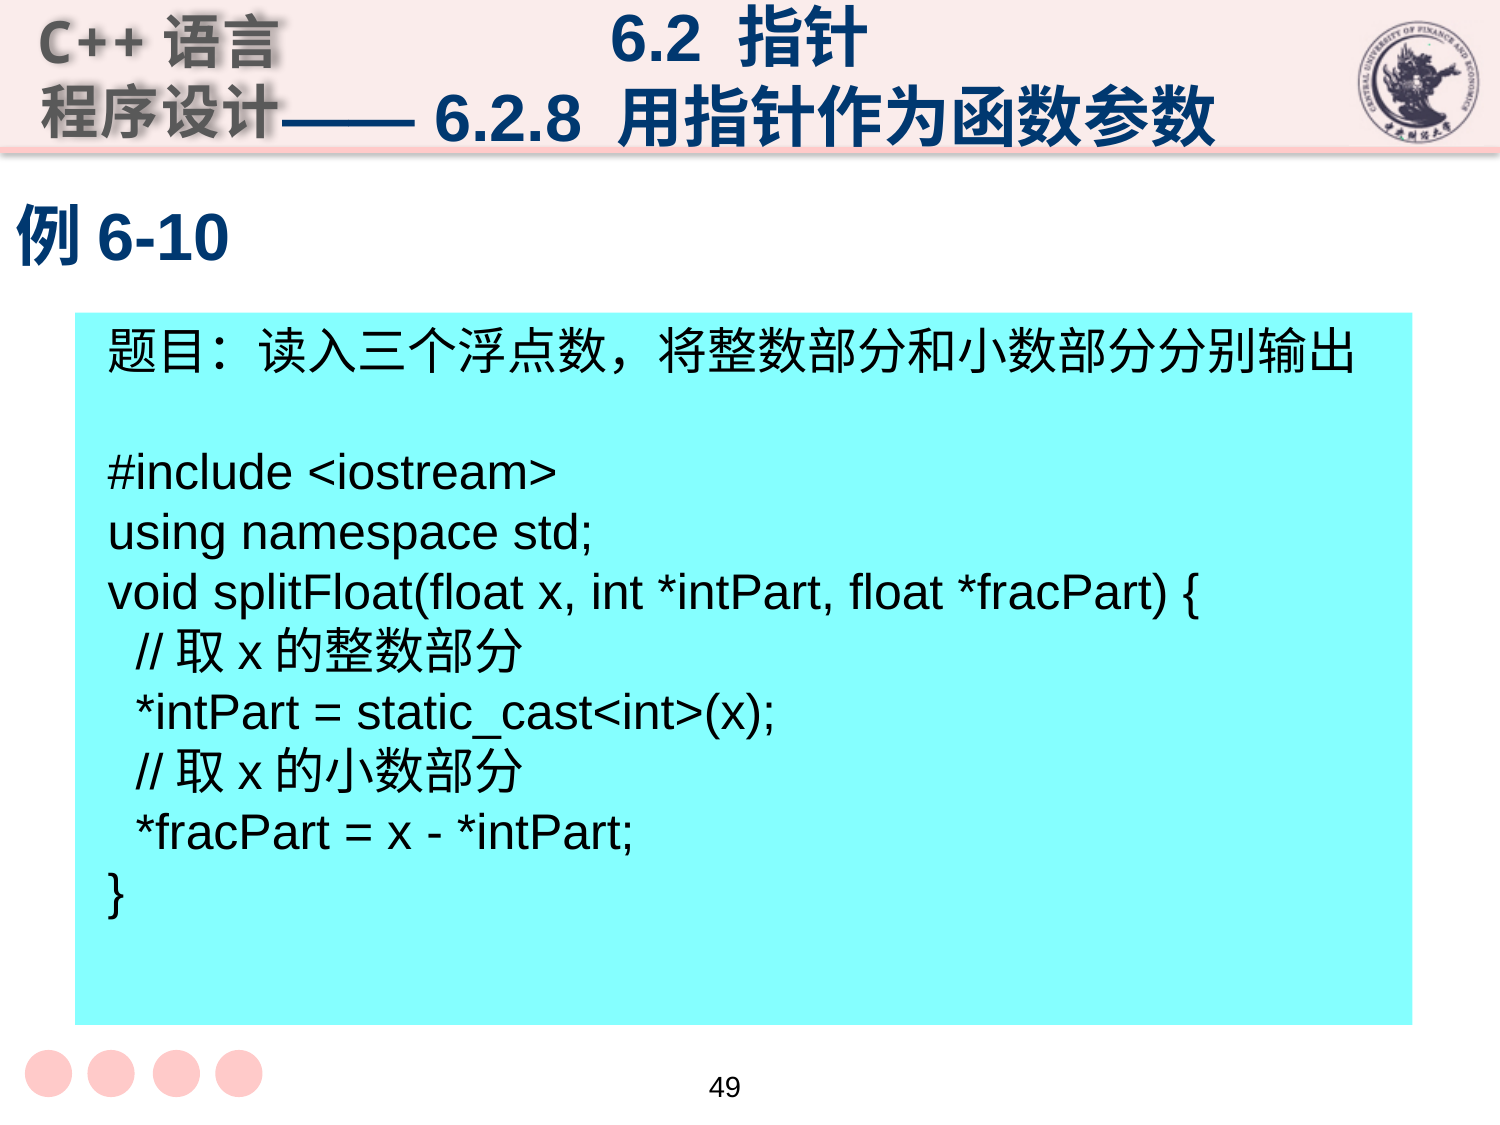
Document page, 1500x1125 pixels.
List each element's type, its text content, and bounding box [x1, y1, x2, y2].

text_box 6.2 指针 —— 6.2.8 用指针作为函数参数 [200, 39, 1281, 110]
slide_number 49 [674, 1046, 776, 1125]
picture [0, 0, 1500, 147]
title 例6-10 [0, 155, 1100, 313]
list 题目：读入三个浮点数，将整数部分和小数部分分别输出 #include <iostream> using namespace std; void splitFloat(float x, int *intPart, float *fracPart) { //取x的整数部分 *intPart = static_cast<int>(x); //取x的小数部分 *fracPart = x - *intPart; } [74, 312, 1413, 1026]
